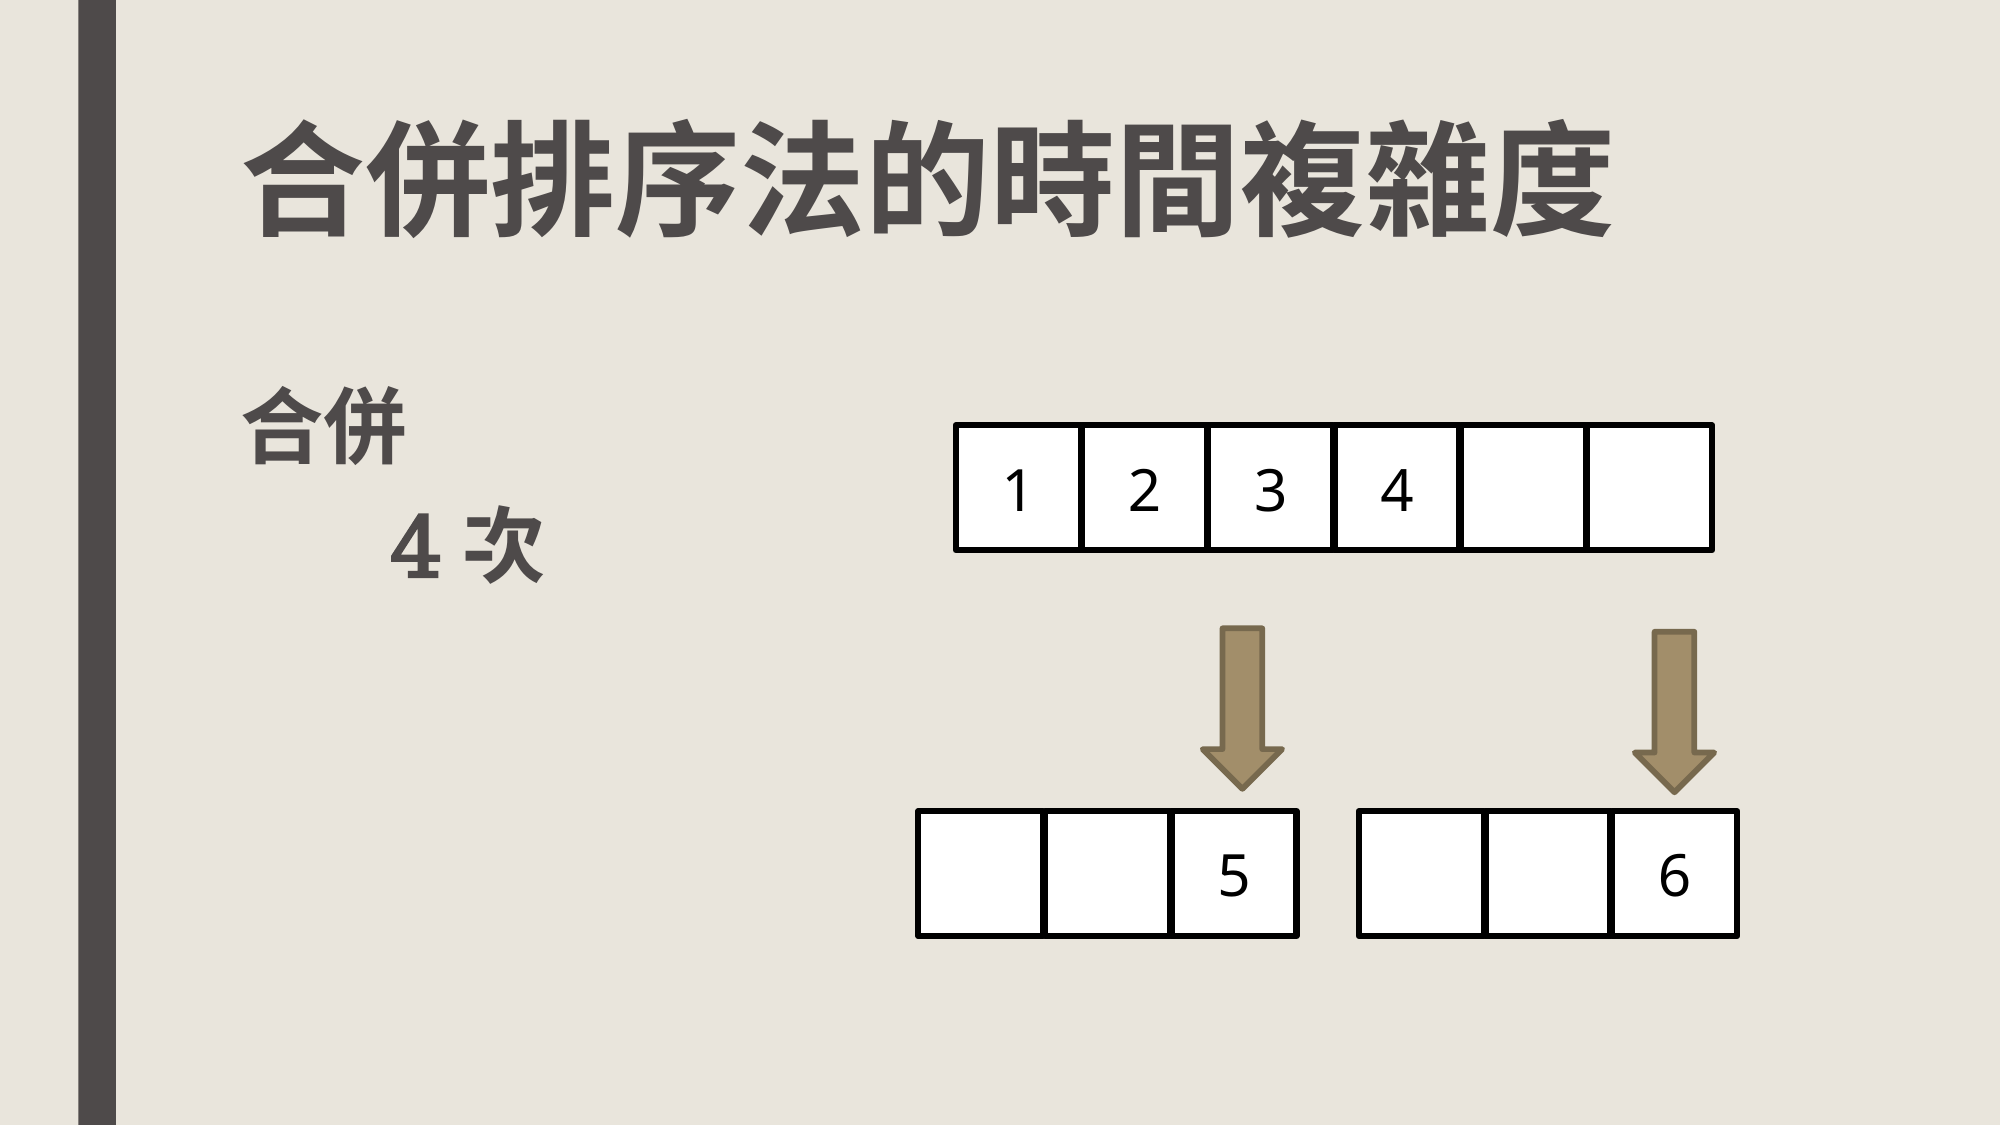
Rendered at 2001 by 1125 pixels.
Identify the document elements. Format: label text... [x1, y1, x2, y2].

text_box [915, 808, 1042, 939]
list 合併 4次 [225, 375, 1800, 963]
text_box 3 [1205, 422, 1332, 553]
text_box 4 [1332, 422, 1458, 553]
text_box 1 [953, 422, 1079, 553]
text_box 5 [1169, 808, 1299, 939]
text_box 6 [1609, 808, 1740, 939]
text_box [1042, 808, 1169, 939]
text_box [1458, 422, 1584, 553]
text_box 2 [1079, 422, 1206, 553]
title 合併排序法的時間複雜度 [225, 112, 1800, 357]
text_box [1200, 625, 1285, 792]
text_box [1483, 808, 1609, 939]
text_box [1632, 628, 1717, 796]
text_box [1356, 808, 1483, 939]
text_box [1584, 422, 1715, 553]
